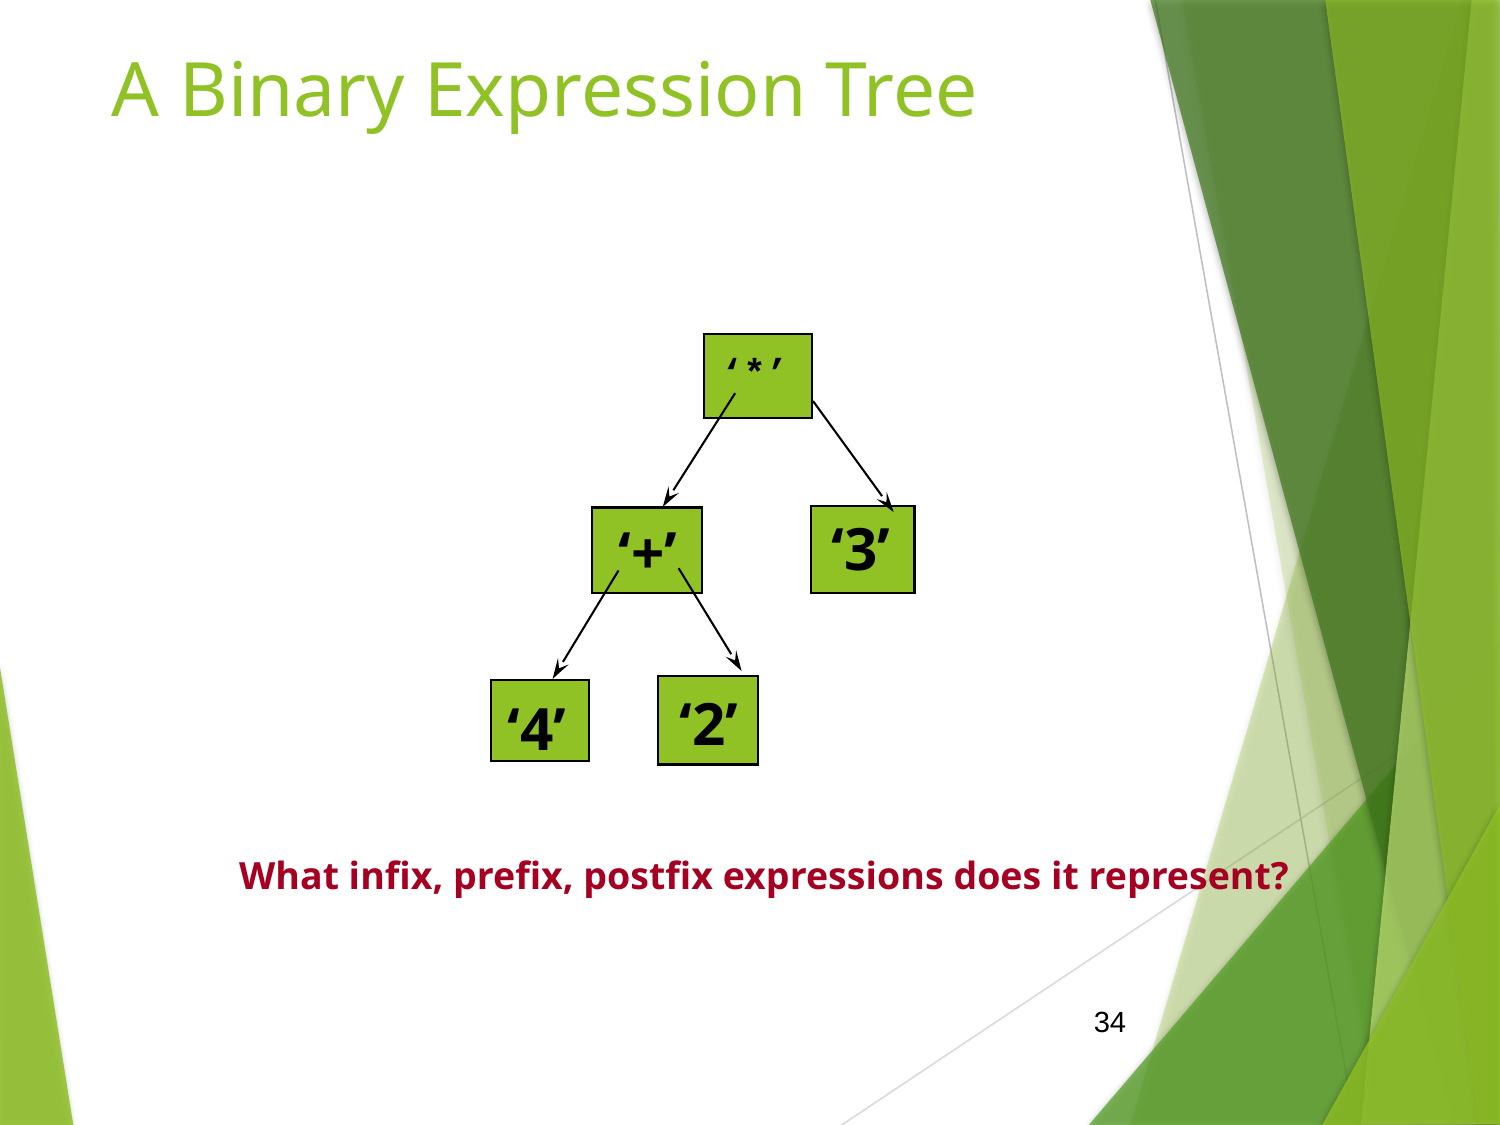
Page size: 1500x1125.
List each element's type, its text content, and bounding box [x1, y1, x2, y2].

slide_number 34 [1057, 991, 1142, 1051]
title A Binary Expression Tree [96, 34, 1385, 222]
list [109, 281, 1400, 979]
text_box What infix, prefix, postfix expressions does it represent? [224, 844, 1306, 905]
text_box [489, 333, 916, 771]
